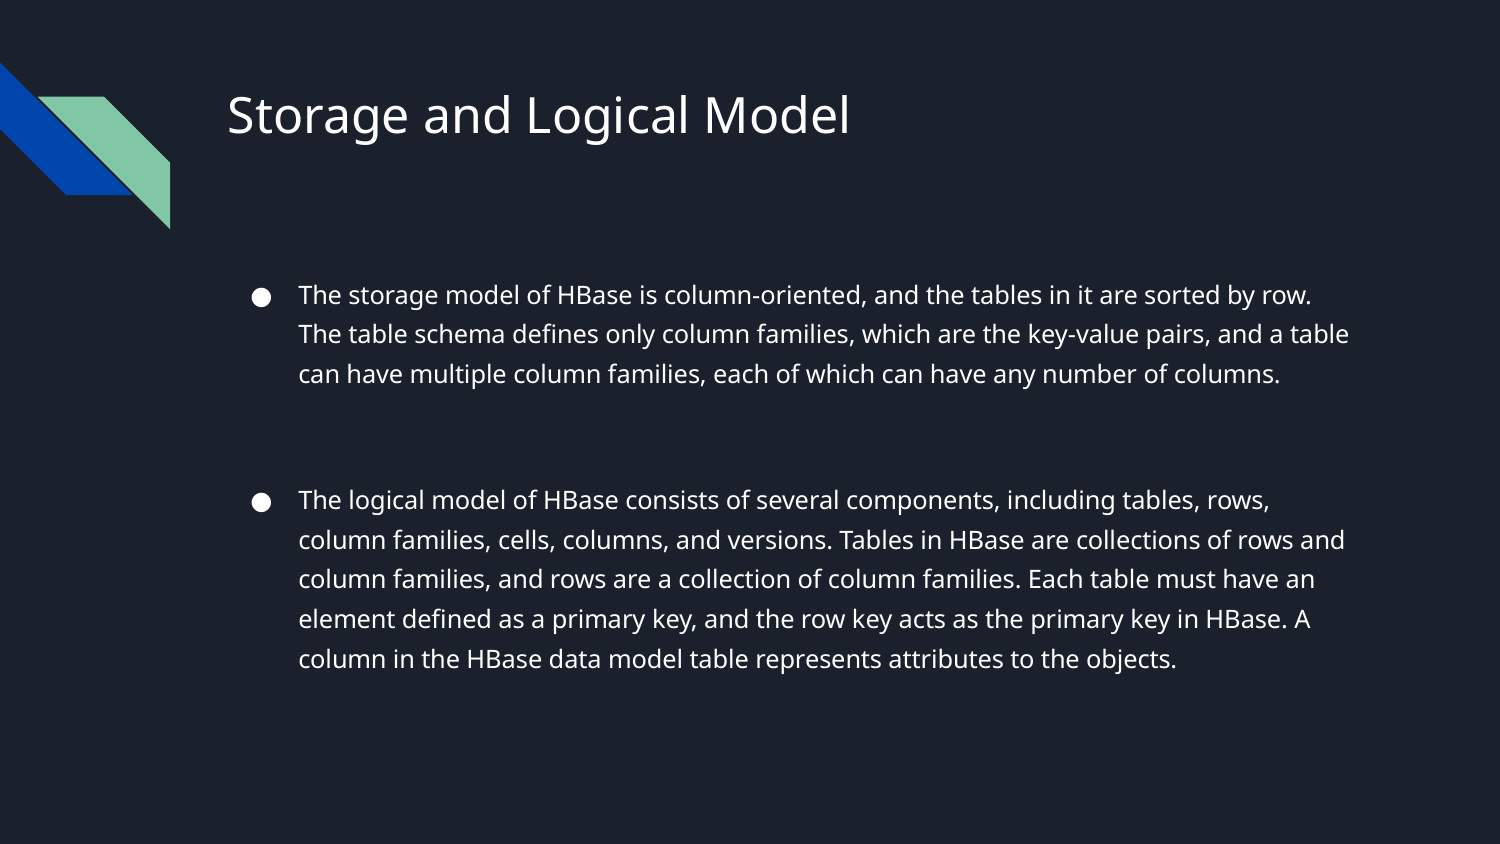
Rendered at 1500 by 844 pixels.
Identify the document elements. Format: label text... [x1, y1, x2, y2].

list The storage model of HBase is column-oriented, and the tables in it are sorted by row. The table schema defines only column families, which are the key-value pairs, and a table can have multiple column families, each of which can have any number of columns. The logical model of HBase consists of several components, including tables, rows, column families, cells, columns, and versions. Tables in HBase are collections of rows and column families, and rows are a collection of column families. Each table must have an element defined as a primary key, and the row key acts as the primary key in HBase. A column in the HBase data model table represents attributes to the objects. [212, 257, 1368, 735]
title Storage and Logical Model [212, 64, 1368, 215]
